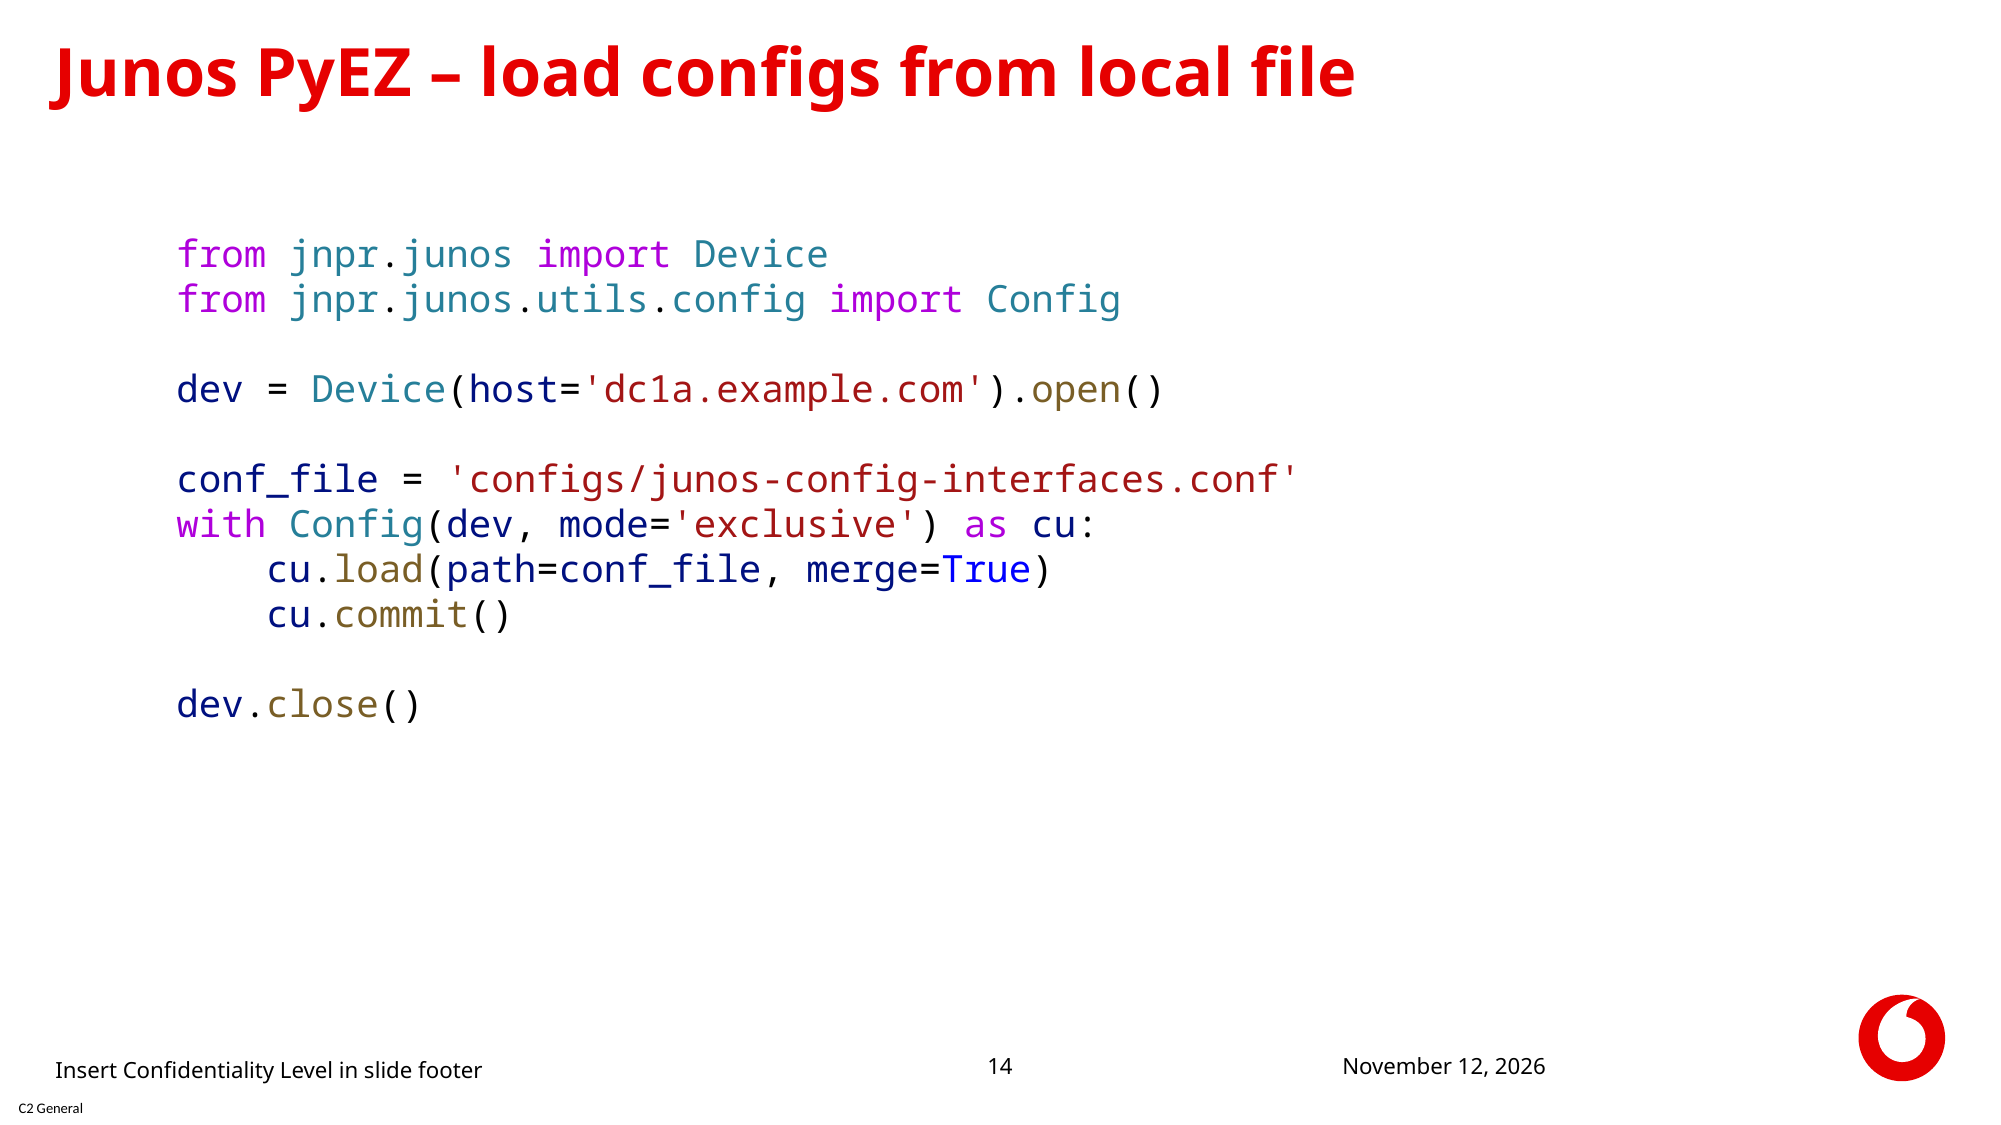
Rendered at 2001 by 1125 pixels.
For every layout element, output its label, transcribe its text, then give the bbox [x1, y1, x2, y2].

text_box from jnpr.junos import Device from jnpr.junos.utils.config import Config dev = Device(host='dc1a.example.com').open() conf_file = 'configs/junos-config-interfaces.conf' with Config(dev, mode='exclusive') as cu: cu.load(path=conf_file, merge=True) cu.commit() dev.close() [161, 222, 1884, 732]
title Junos PyEZ – load configs from local file [54, 45, 1486, 191]
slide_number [1342, 1030, 1809, 1083]
footer Insert Confidentiality Level in slide footer [55, 1030, 513, 1083]
slide_number 14 [954, 1030, 1046, 1084]
